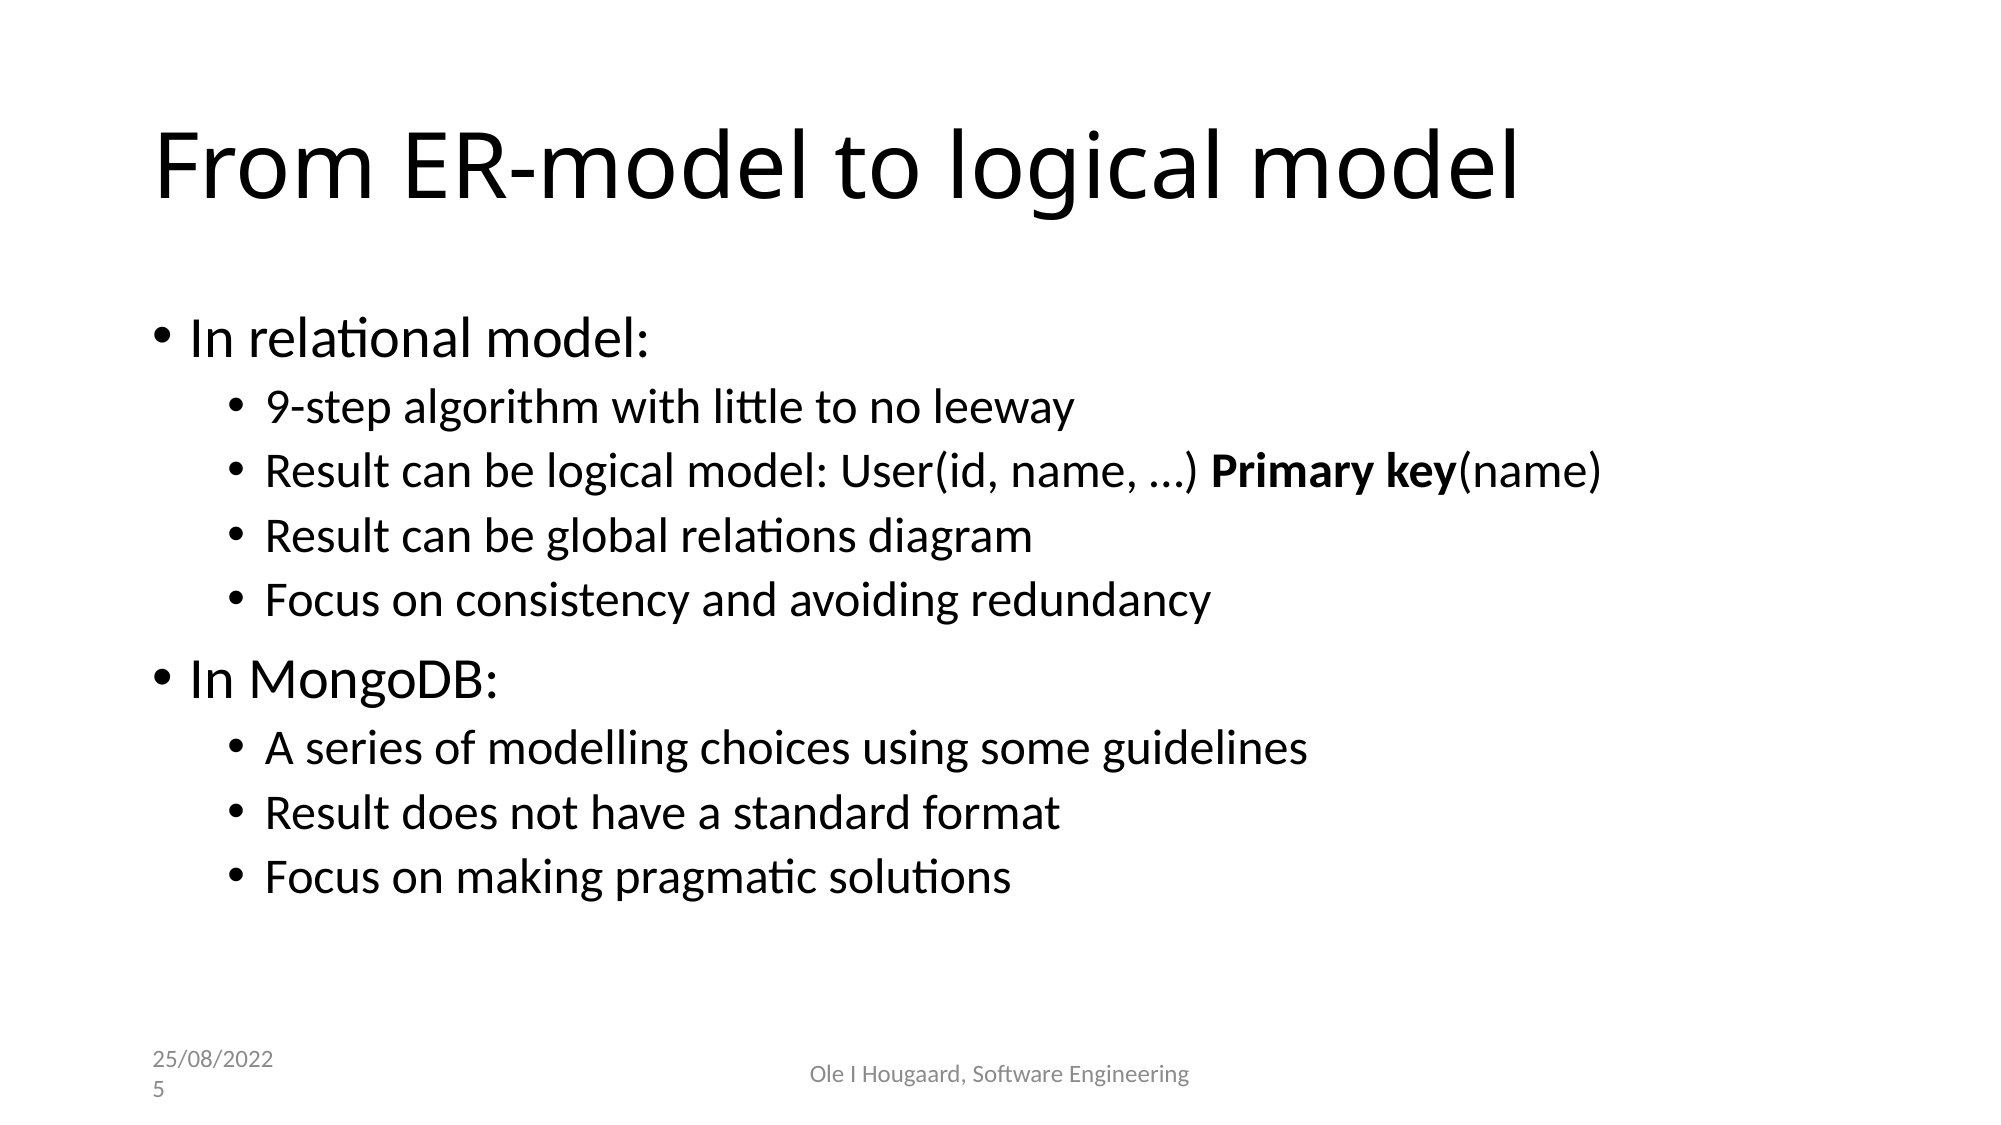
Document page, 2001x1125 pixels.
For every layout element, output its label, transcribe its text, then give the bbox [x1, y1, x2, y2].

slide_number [137, 1042, 588, 1103]
title From ER-model to logical model [137, 59, 1863, 278]
list In relational model: 9-step algorithm with little to no leeway Result can be logical model: User(id, name, …) Primary key(name) Result can be global relations diagram Focus on consistency and avoiding redundancy In MongoDB: A series of modelling choices using some guidelines Result does not have a standard format Focus on making pragmatic solutions [137, 299, 1863, 1014]
footer Ole I Hougaard, Software Engineering [662, 1042, 1338, 1103]
